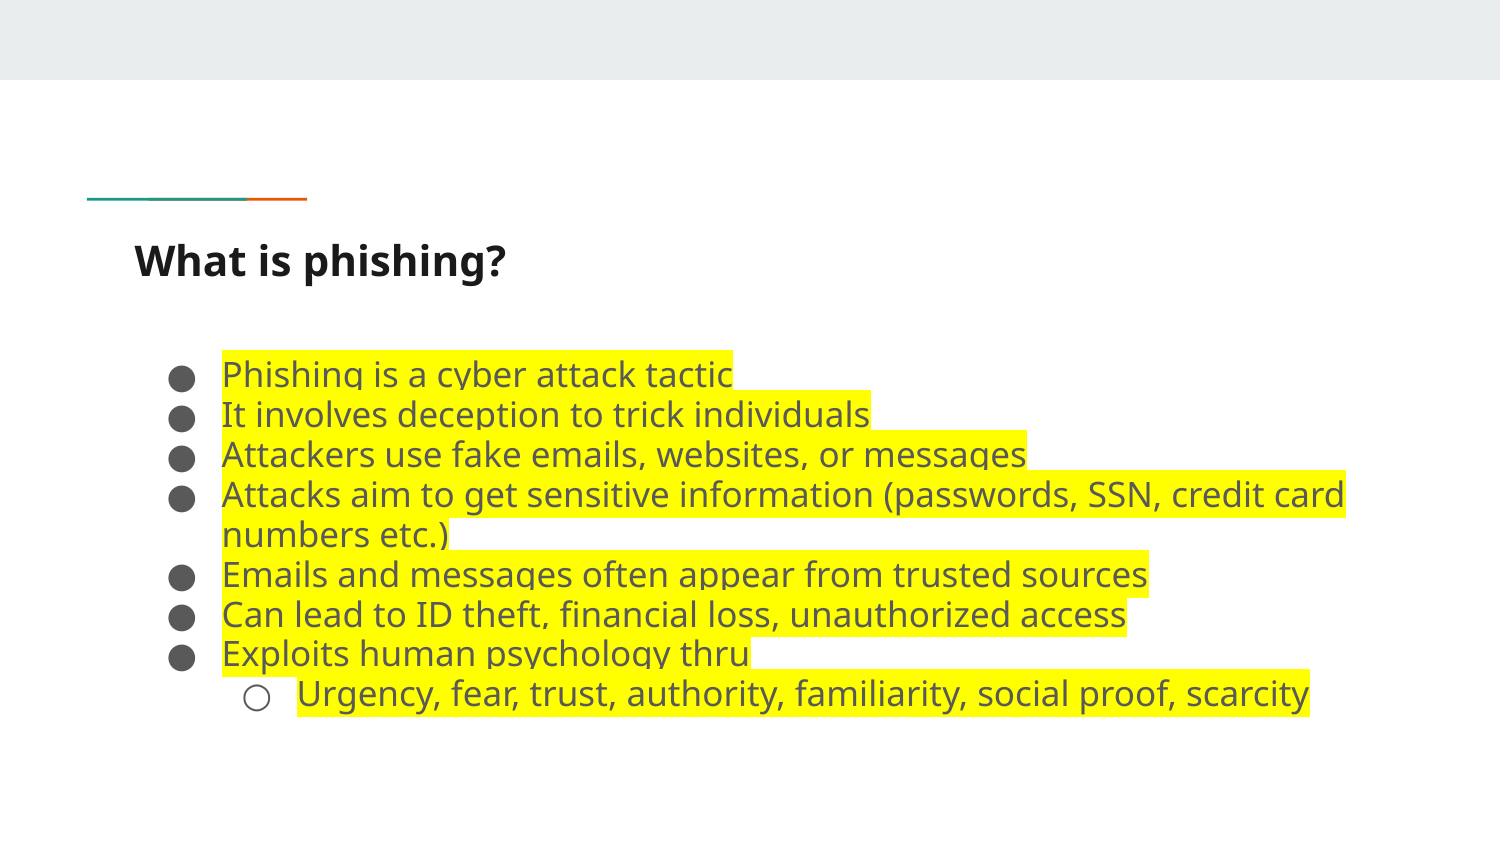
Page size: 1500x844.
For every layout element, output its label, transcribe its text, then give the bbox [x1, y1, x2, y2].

list Phishing is a cyber attack tactic It involves deception to trick individuals Attackers use fake emails, websites, or messages Attacks aim to get sensitive information (passwords, SSN, credit card numbers etc.) Emails and messages often appear from trusted sources Can lead to ID theft, financial loss, unauthorized access Exploits human psychology thru Urgency, fear, trust, authority, familiarity, social proof, scarcity [131, 341, 1393, 712]
title What is phishing? [119, 216, 1381, 305]
